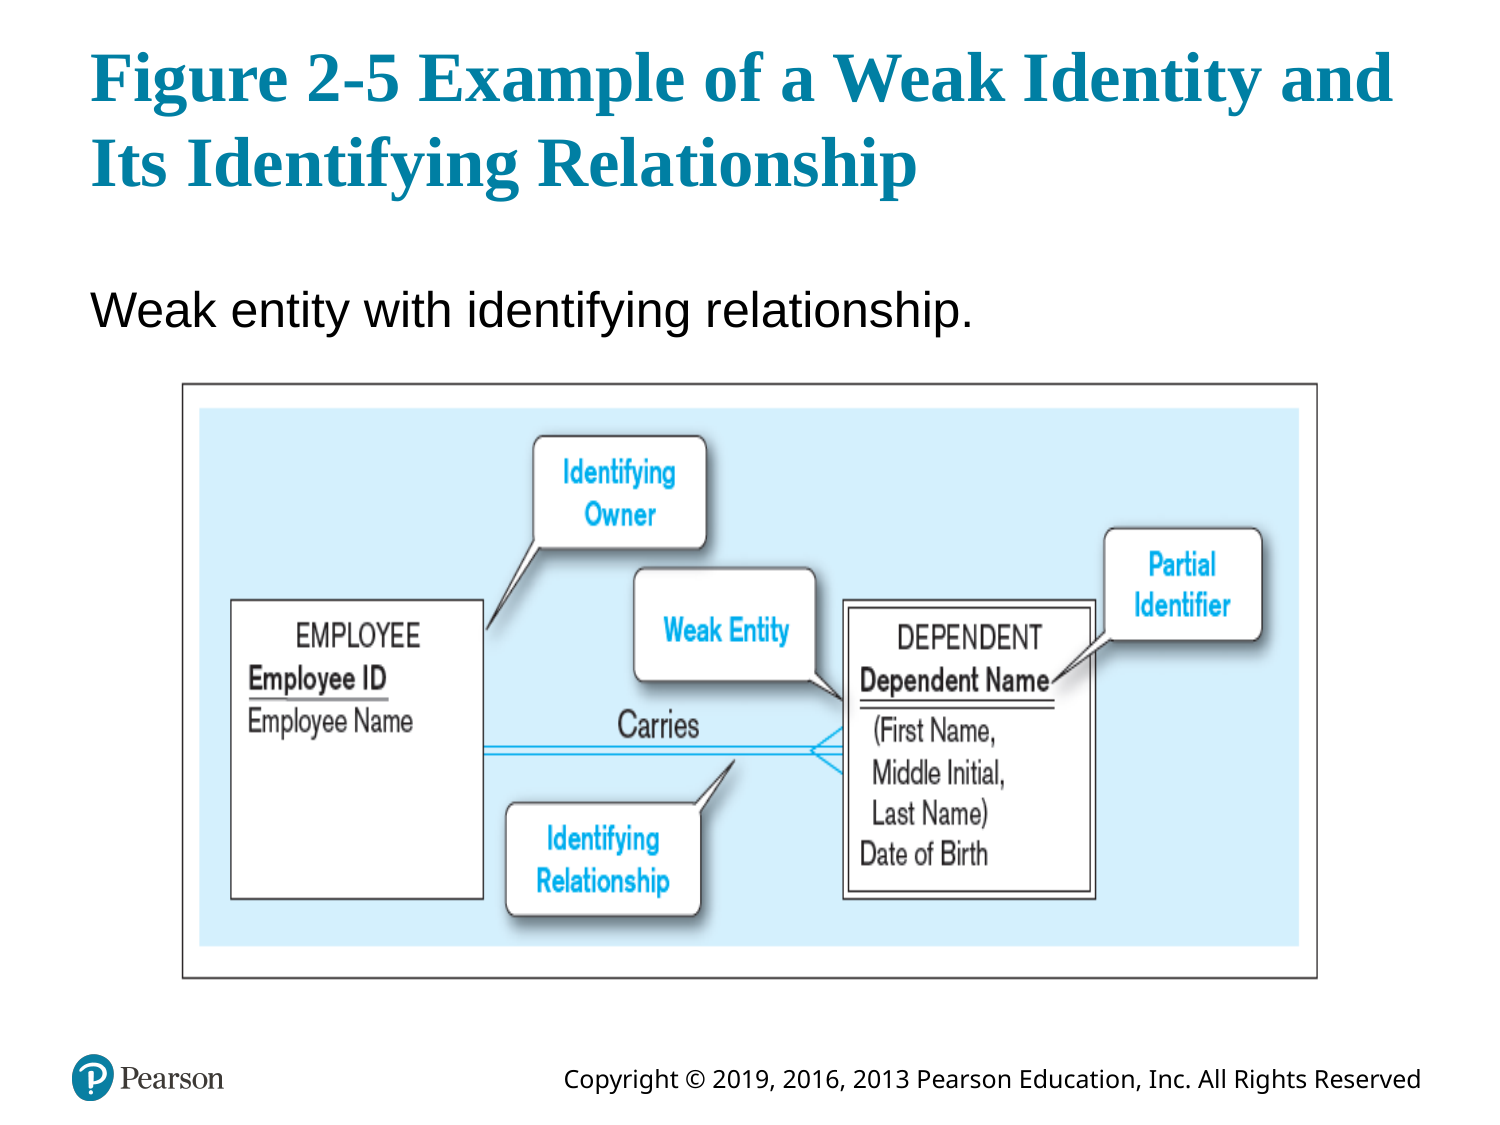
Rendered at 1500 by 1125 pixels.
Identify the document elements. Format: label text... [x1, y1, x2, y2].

title Figure 2-5 Example of a Weak Identity and Its Identifying Relationship [75, 35, 1425, 216]
picture [174, 370, 1326, 993]
picture [80, 1063, 106, 1088]
picture [98, 1054, 224, 1101]
picture [72, 1087, 83, 1101]
picture [72, 1054, 88, 1070]
list Weak entity with identifying relationship. [75, 262, 1425, 355]
